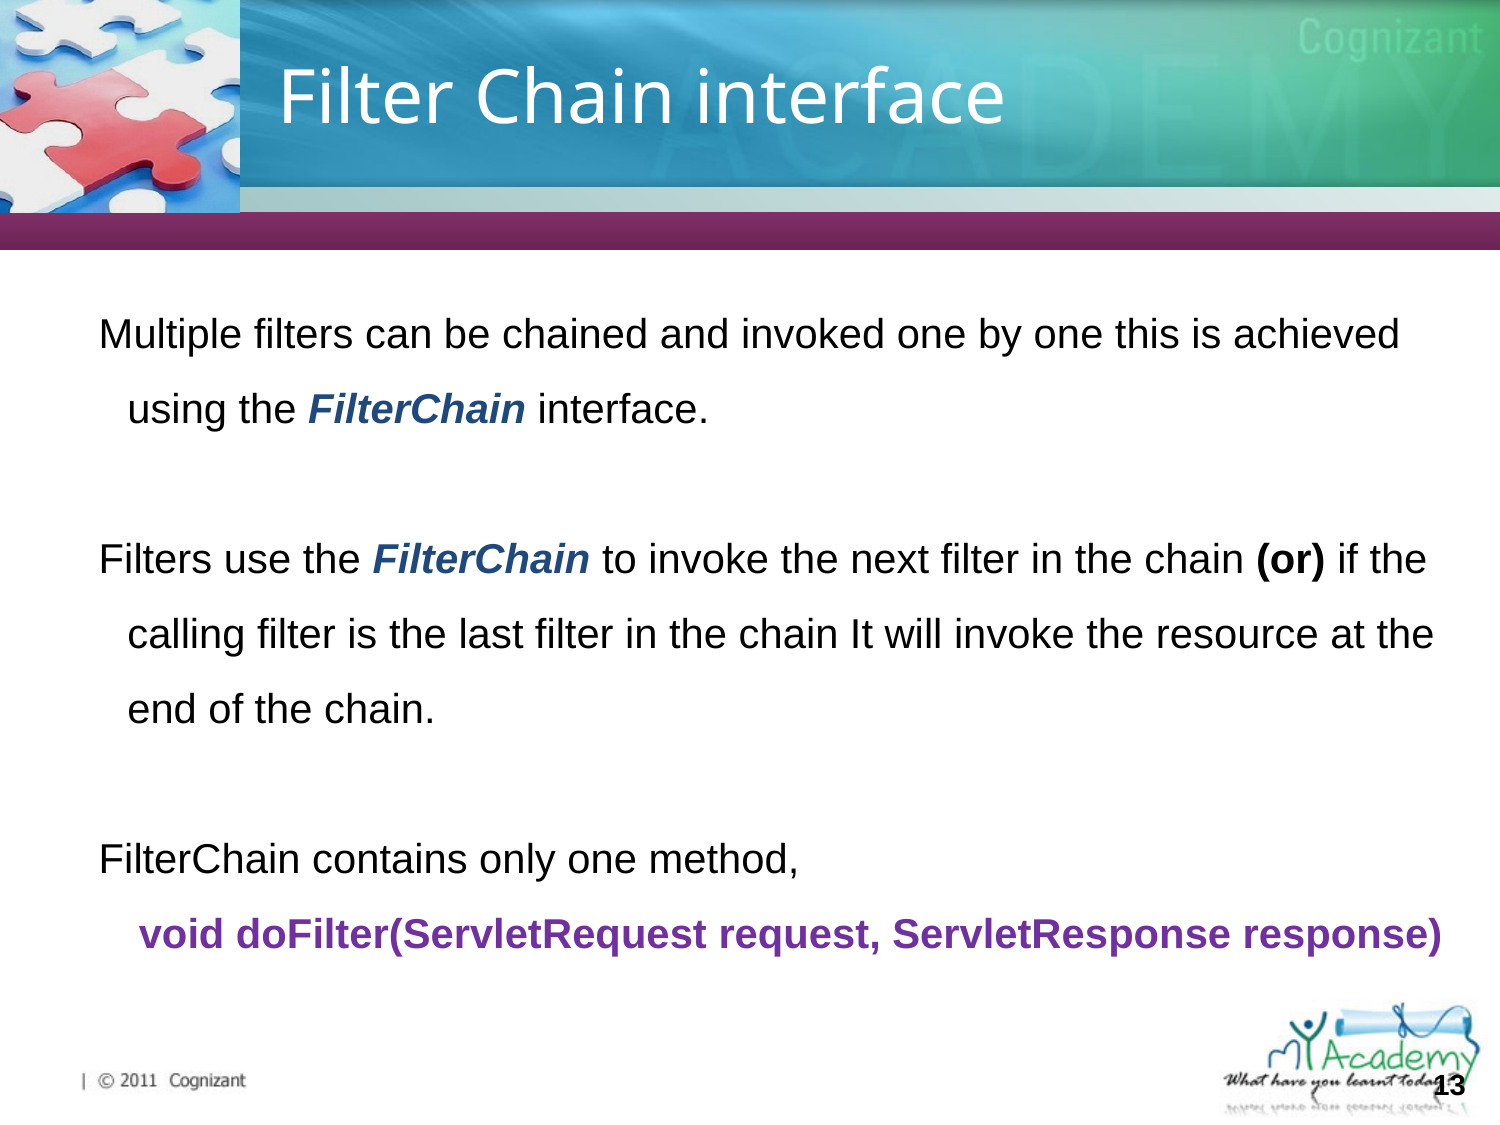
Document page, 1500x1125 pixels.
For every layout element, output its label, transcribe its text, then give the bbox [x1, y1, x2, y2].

slide_number 13 [1418, 1059, 1492, 1112]
picture [0, 0, 262, 213]
title Filter Chain interface [262, 0, 1500, 188]
text_box Multiple filters can be chained and invoked one by one this is achieved using the FilterChain interface. Filters use the FilterChain to invoke the next filter in the chain (or) if the calling filter is the last filter in the chain It will invoke the resource at the end of the chain. FilterChain contains only one method, void doFilter(ServletRequest request, ServletResponse response) [37, 274, 1463, 1040]
picture [0, 250, 1500, 1125]
